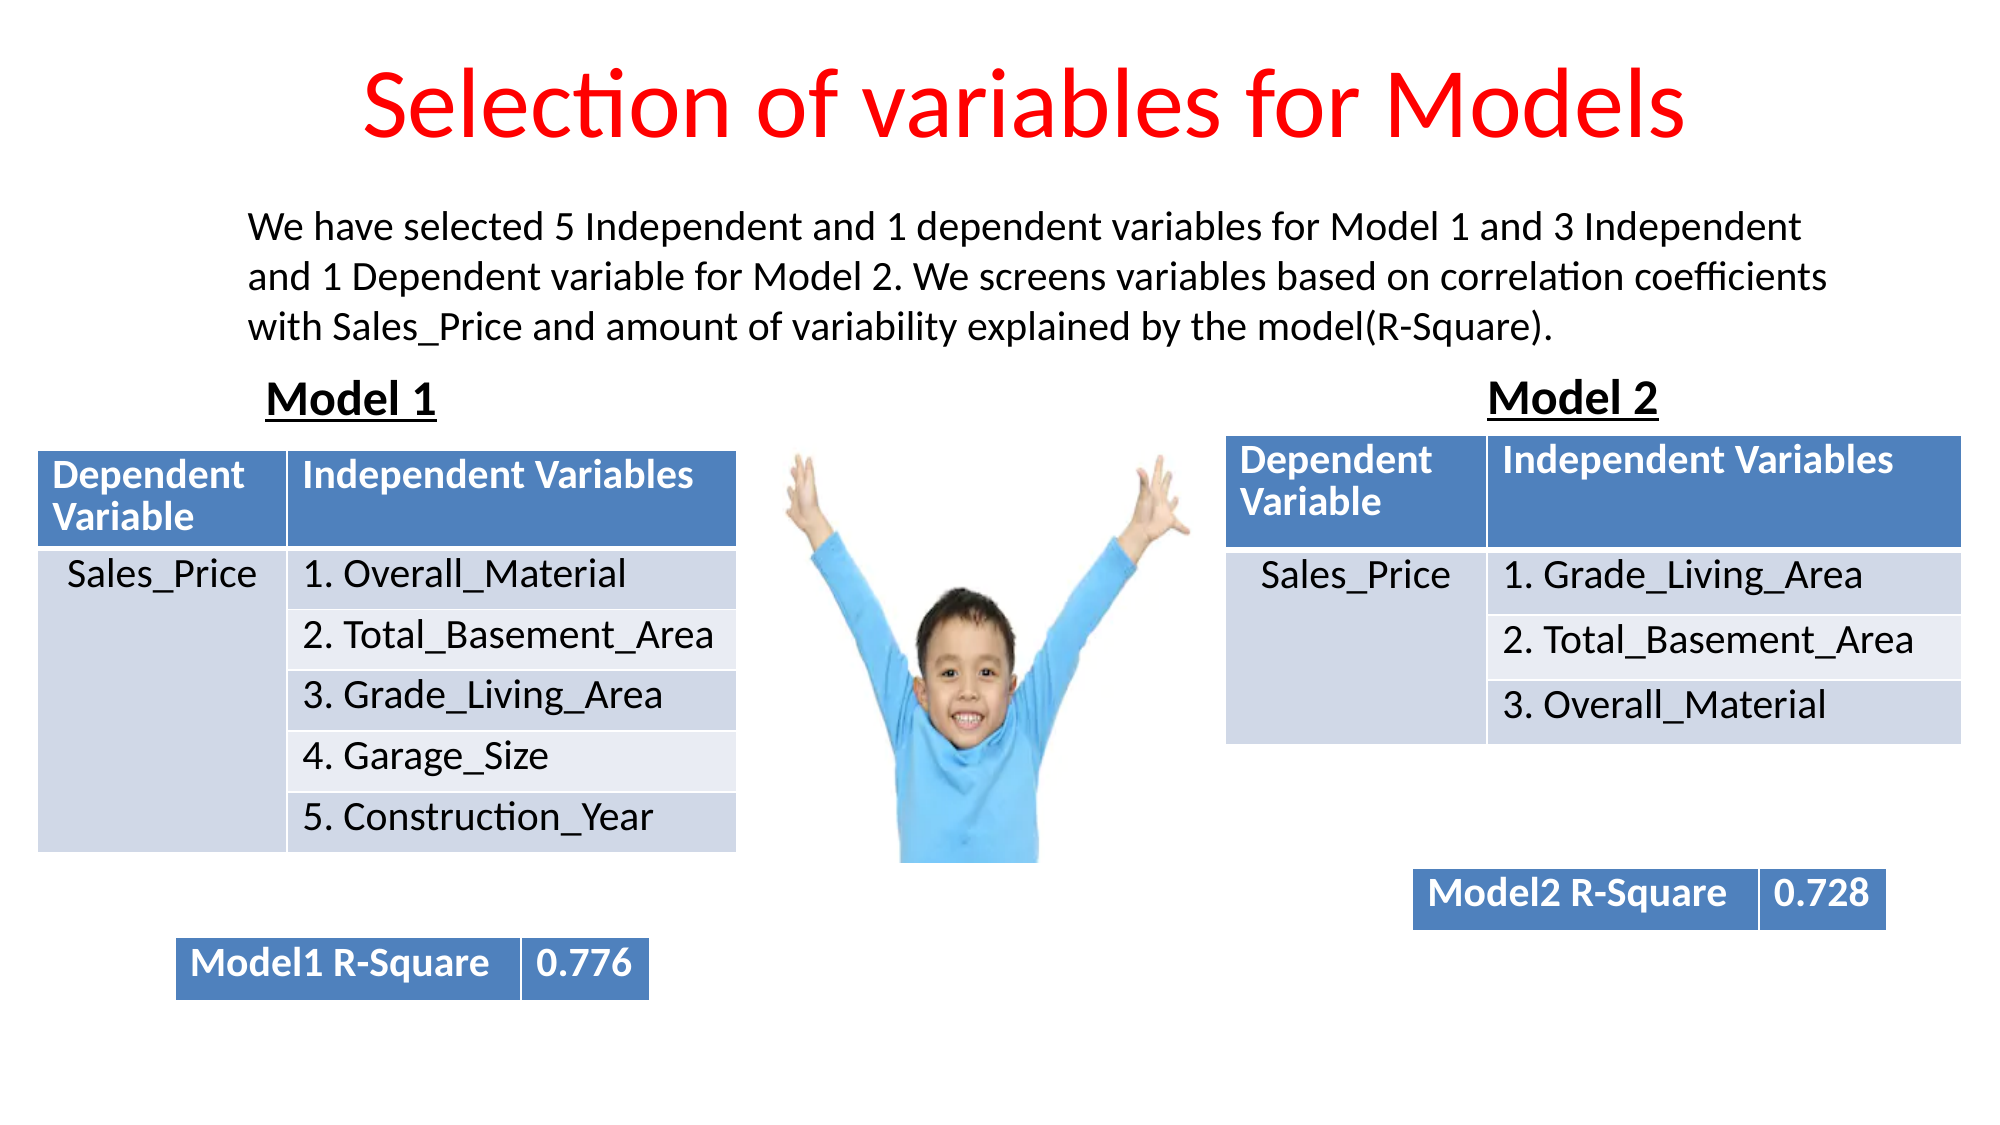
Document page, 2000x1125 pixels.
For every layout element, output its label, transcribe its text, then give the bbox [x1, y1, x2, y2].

text_box Model 2 [1472, 357, 1674, 432]
table_cell 1. Overall_Material [288, 551, 734, 609]
text_box We have selected 5 Independent and 1 dependent variables for Model 1 and 3 Independent and 1 Dependent variable for Model 2. We screens variables based on correlation coefficients with Sales_Price and amount of variability explained by the model(R-Square). [232, 191, 1853, 357]
table_cell 2. Total_Basement_Area [1488, 616, 1961, 679]
table_header 0.728 [1760, 869, 1886, 930]
picture [740, 437, 1213, 863]
text_box Model 1 [250, 358, 452, 433]
table_cell 5. Construction_Year [288, 793, 734, 852]
table_cell 4. Garage_Size [288, 732, 734, 791]
table_header 0.776 [522, 938, 649, 1000]
table_header Dependent Variable [1226, 436, 1486, 547]
table_header Model2 R-Square [1413, 869, 1758, 930]
table_cell Sales_Price [38, 551, 286, 852]
text_box Selection of variables for Models [124, 3, 1925, 192]
table_cell 3. Grade_Living_Area [288, 671, 734, 730]
table_header Independent Variables [1488, 436, 1961, 547]
table_cell 1. Grade_Living_Area [1488, 553, 1961, 614]
table_header Dependent Variable [38, 451, 286, 546]
table_cell 2. Total_Basement_Area [288, 610, 734, 669]
table_header Independent Variables [288, 451, 734, 546]
table_header Model1 R-Square [176, 938, 520, 1000]
table_cell 3. Overall_Material [1488, 681, 1961, 744]
table_cell Sales_Price [1226, 553, 1486, 744]
